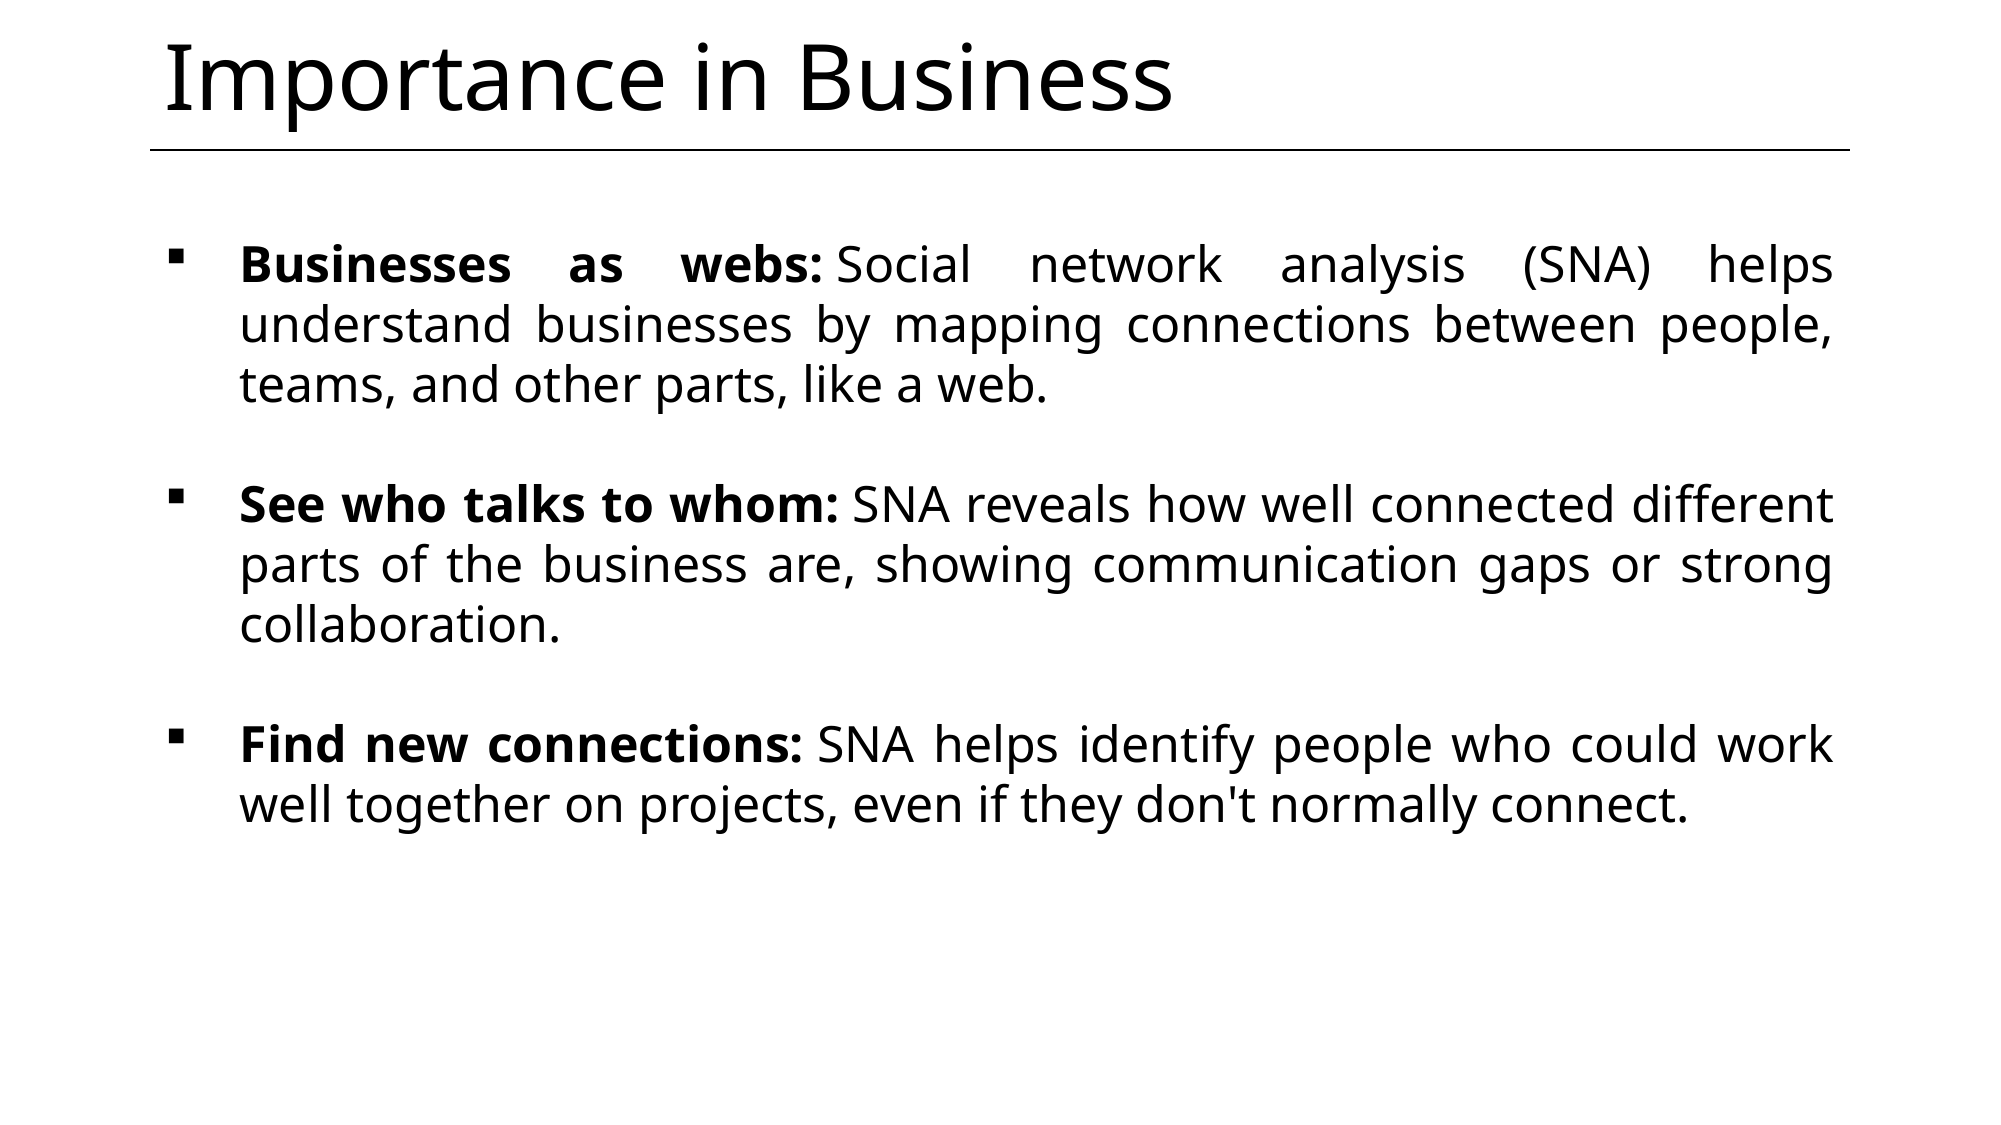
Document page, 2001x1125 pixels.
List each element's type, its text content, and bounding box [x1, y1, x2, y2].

text_box Importance in Business [150, 11, 1850, 137]
text_box Businesses as webs: Social network analysis (SNA) helps understand businesses by mapping connections between people, teams, and other parts, like a web. See who talks to whom: SNA reveals how well connected different parts of the business are, showing communication gaps or strong collaboration. Find new connections: SNA helps identify people who could work well together on projects, even if they don't normally connect. [150, 224, 1850, 840]
